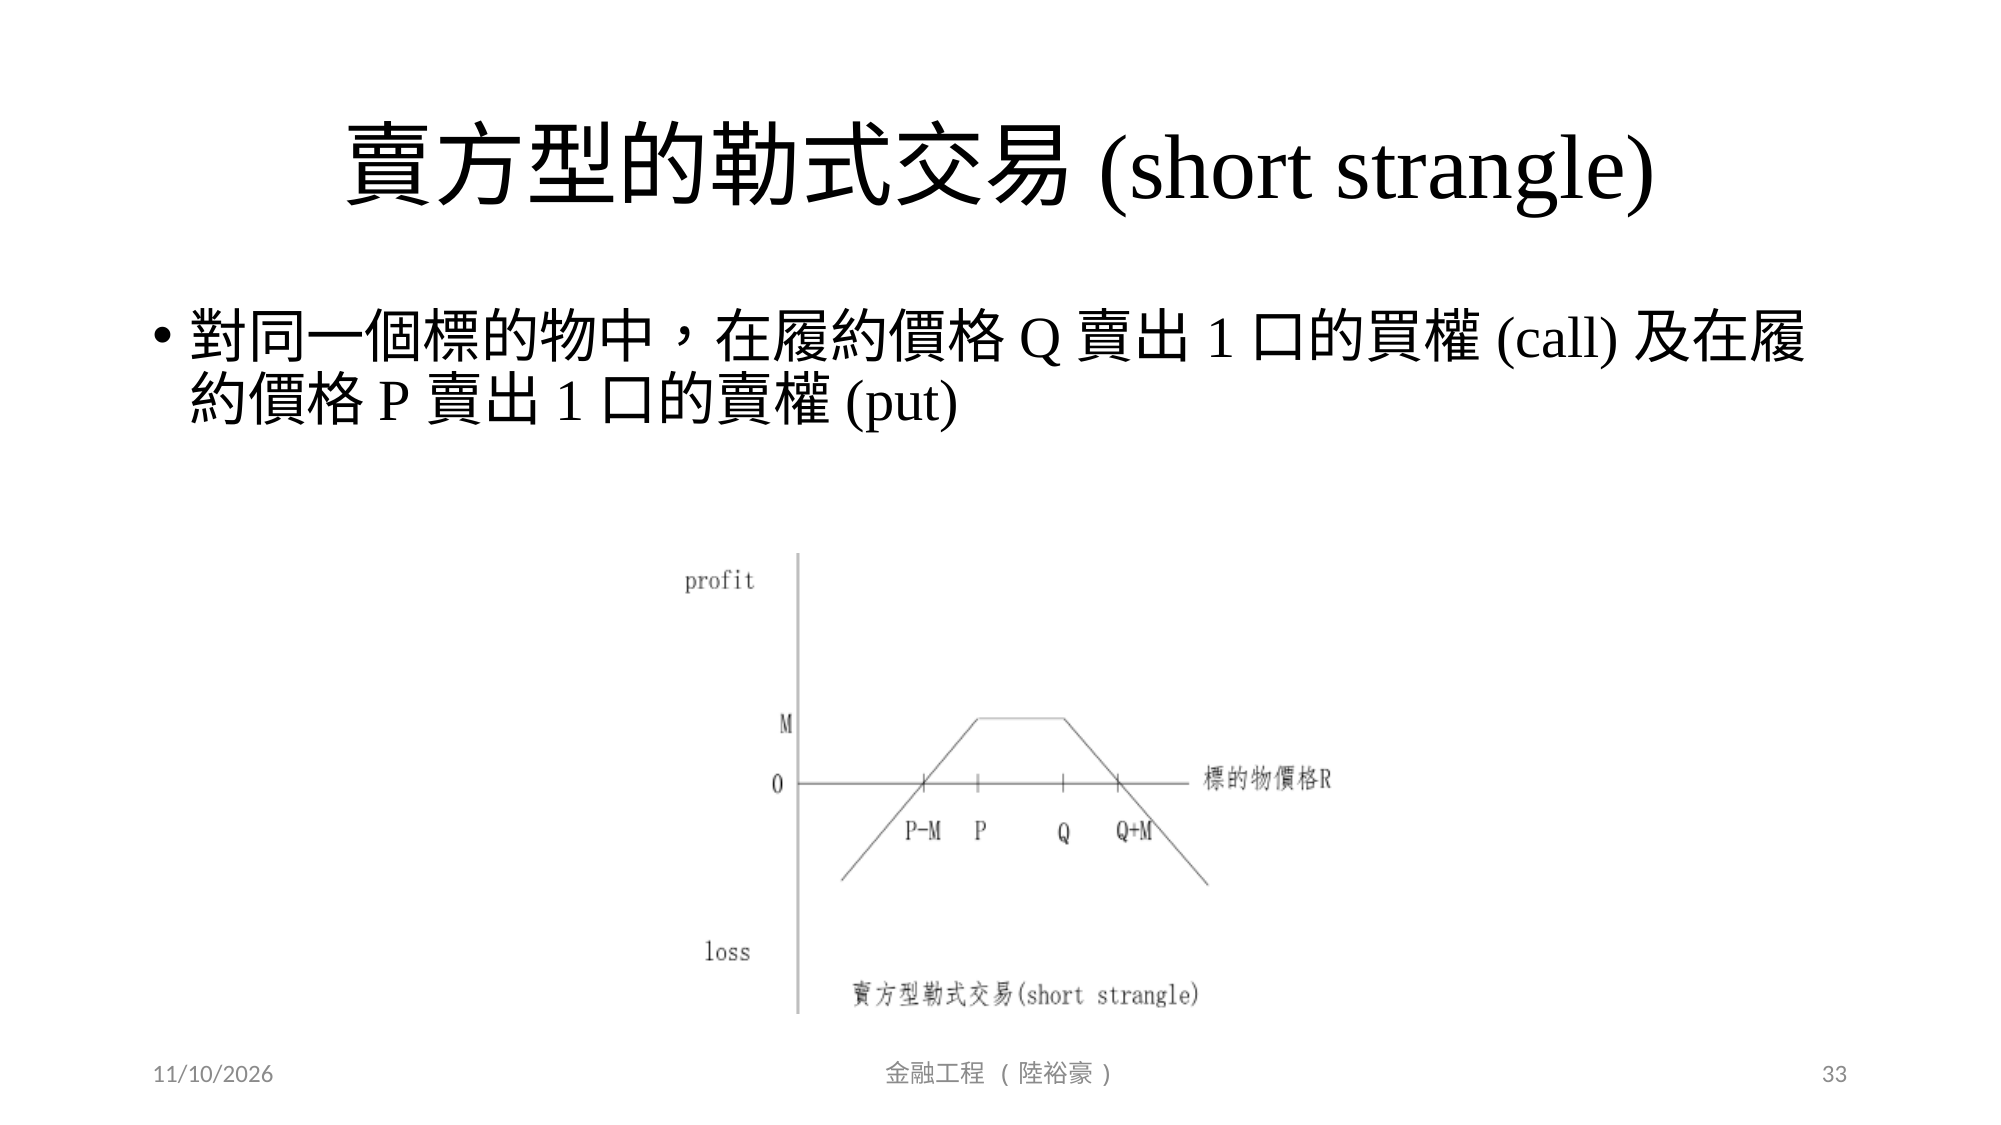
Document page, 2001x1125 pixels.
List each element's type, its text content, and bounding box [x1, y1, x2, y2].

slide_number 33 [1412, 1042, 1863, 1103]
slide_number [137, 1042, 588, 1103]
footer 金融工程 (陸裕豪) [662, 1042, 1338, 1103]
title 賣方型的勒式交易(short strangle) [137, 59, 1863, 278]
list 對同一個標的物中，在履約價格Q賣出1口的買權(call)及在履約價格P賣出1口的賣權(put) [137, 299, 1863, 1014]
picture [684, 553, 1338, 1014]
